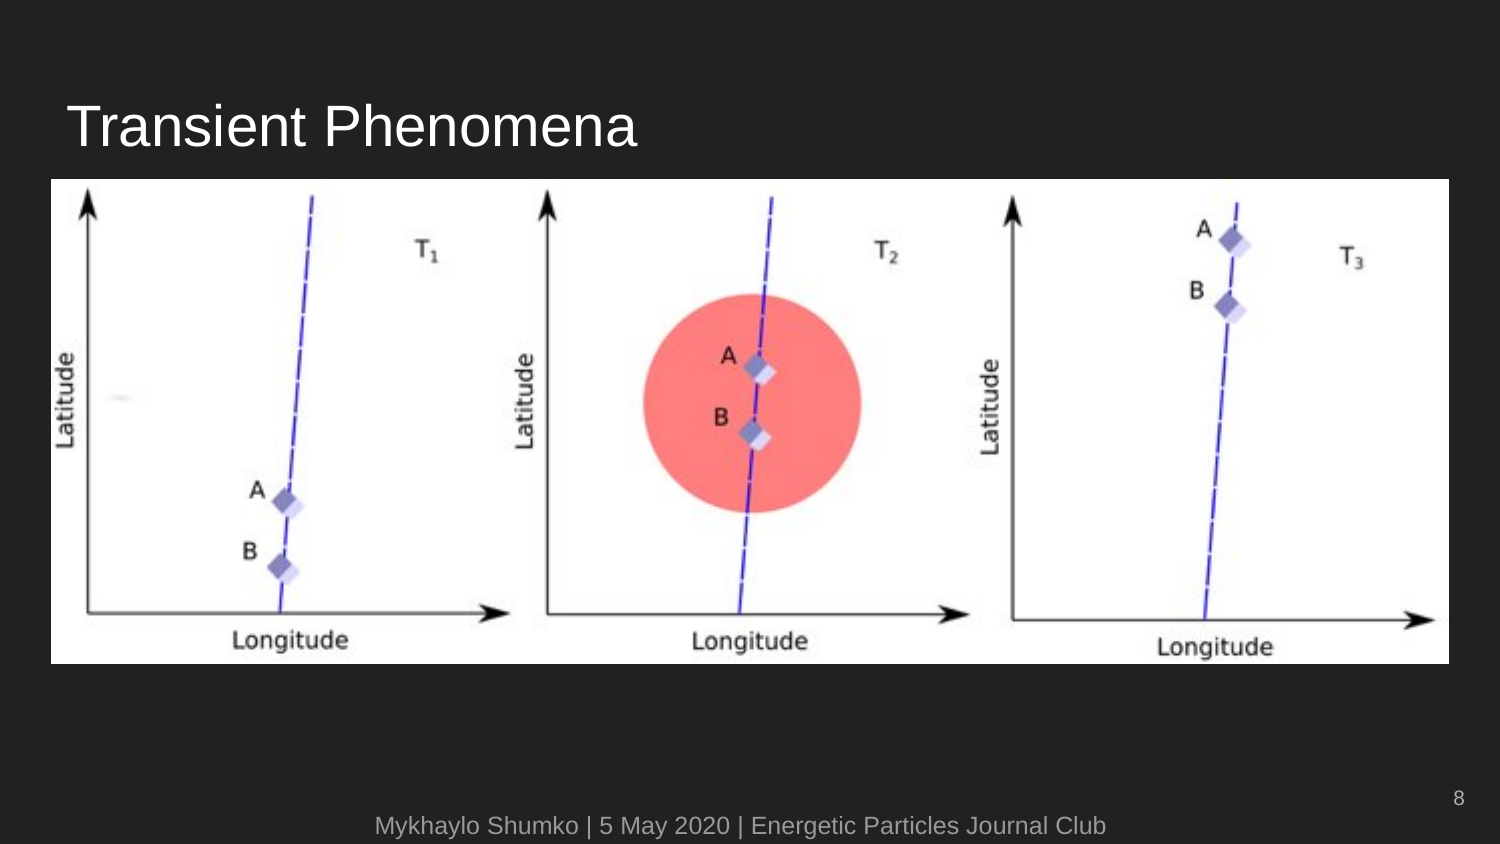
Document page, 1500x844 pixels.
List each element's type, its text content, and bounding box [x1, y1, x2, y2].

title Transient Phenomena [51, 72, 1449, 167]
picture [50, 179, 1450, 665]
slide_number ‹#› [1389, 764, 1480, 830]
